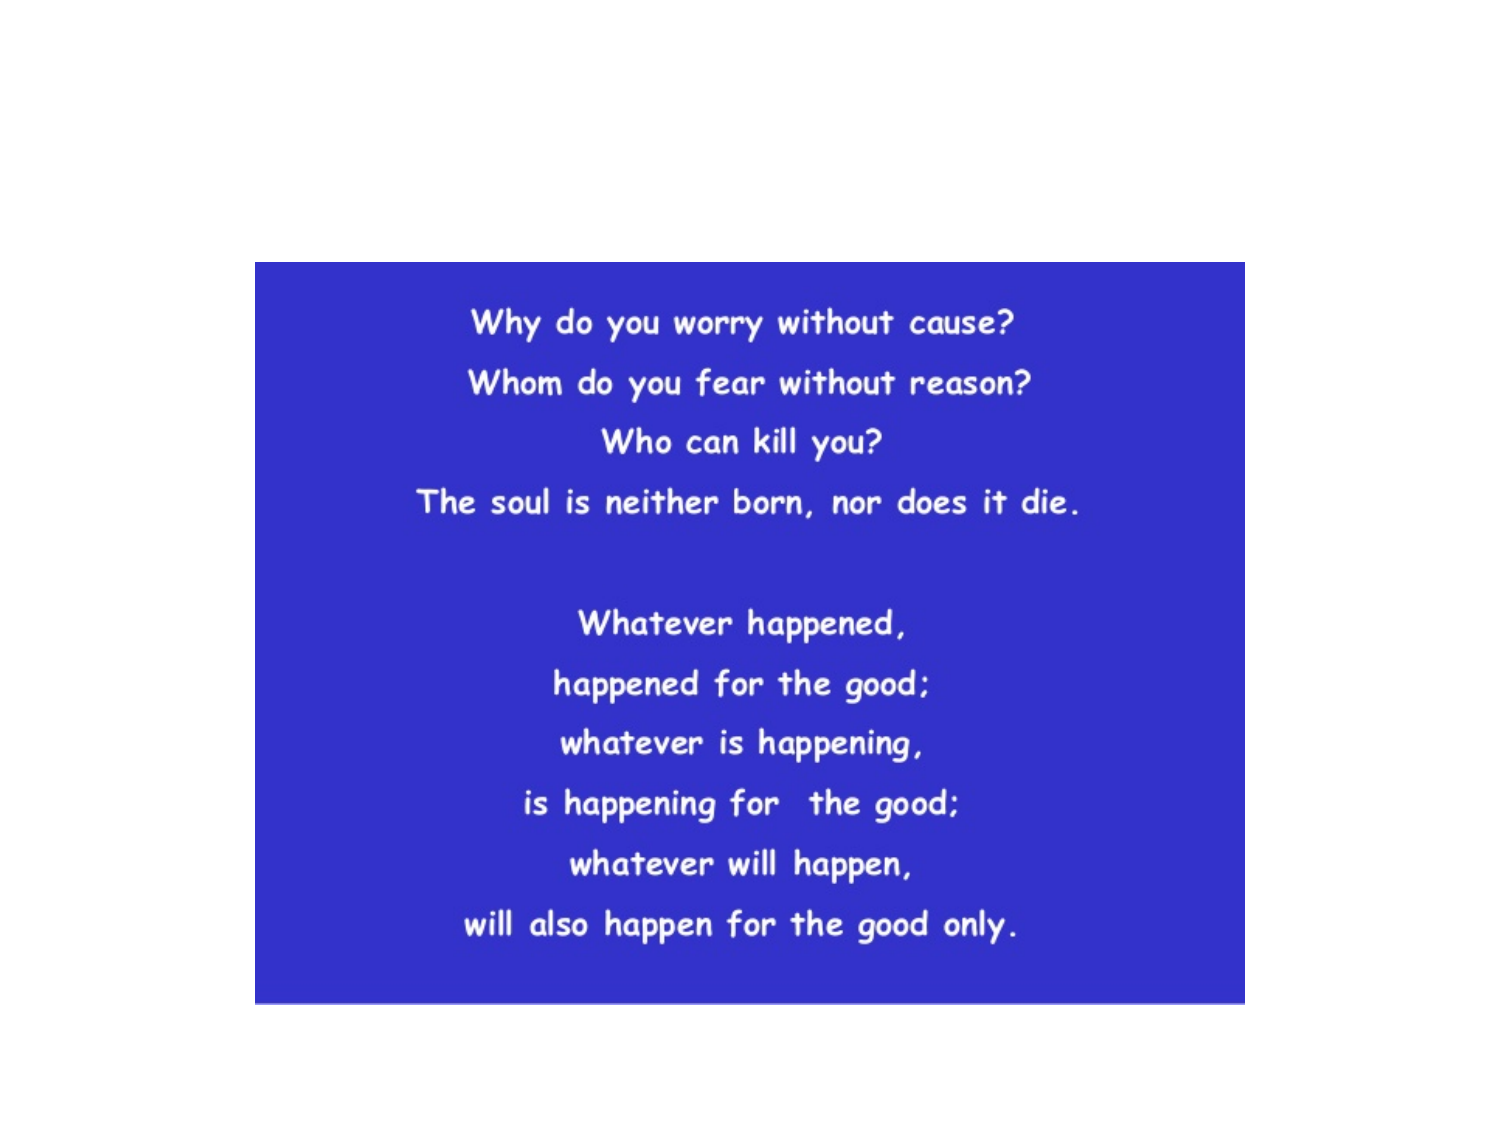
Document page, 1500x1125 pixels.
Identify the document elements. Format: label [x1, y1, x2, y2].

list [255, 262, 1245, 1006]
